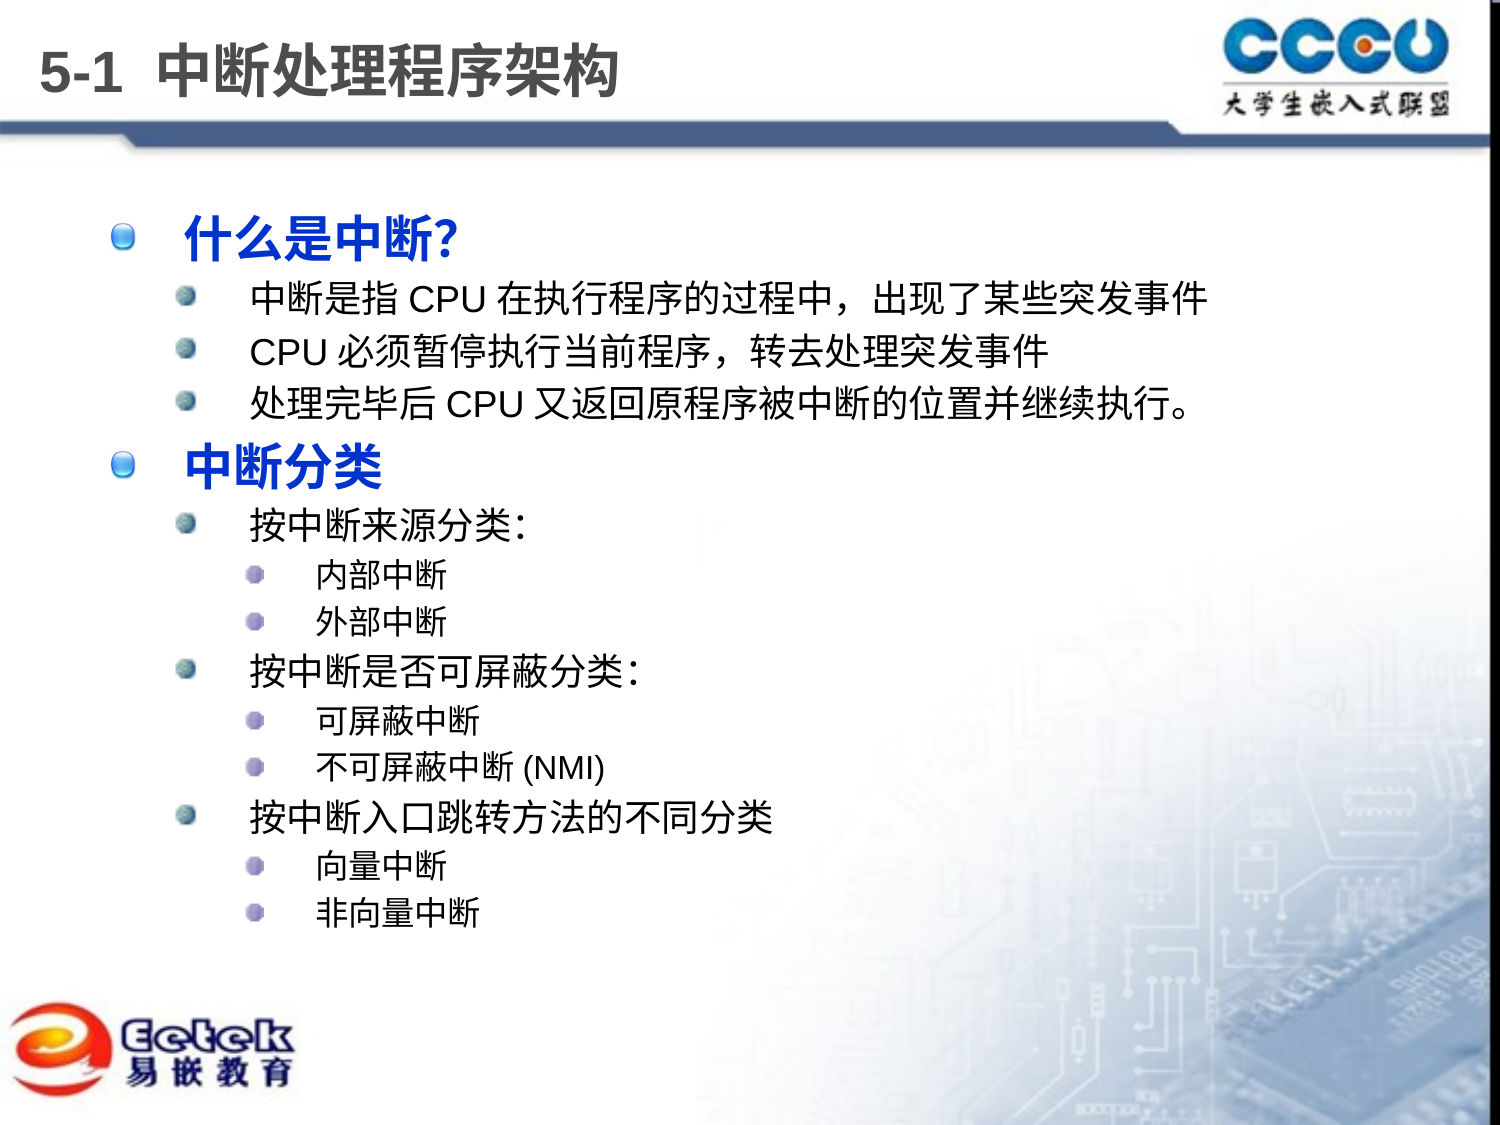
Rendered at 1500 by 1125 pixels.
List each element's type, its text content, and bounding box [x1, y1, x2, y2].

picture [0, 0, 1500, 1125]
list 什么是中断？ 中断是指CPU在执行程序的过程中，出现了某些突发事件 CPU必须暂停执行当前程序，转去处理突发事件 处理完毕后CPU又返回原程序被中断的位置并继续执行。 中断分类 按中断来源分类： 内部中断 外部中断 按中断是否可屏蔽分类： 可屏蔽中断 不可屏蔽中断(NMI) 按中断入口跳转方法的不同分类 向量中断 非向量中断 [93, 199, 1436, 1079]
title 5-1 中断处理程序架构 [24, 0, 1151, 138]
